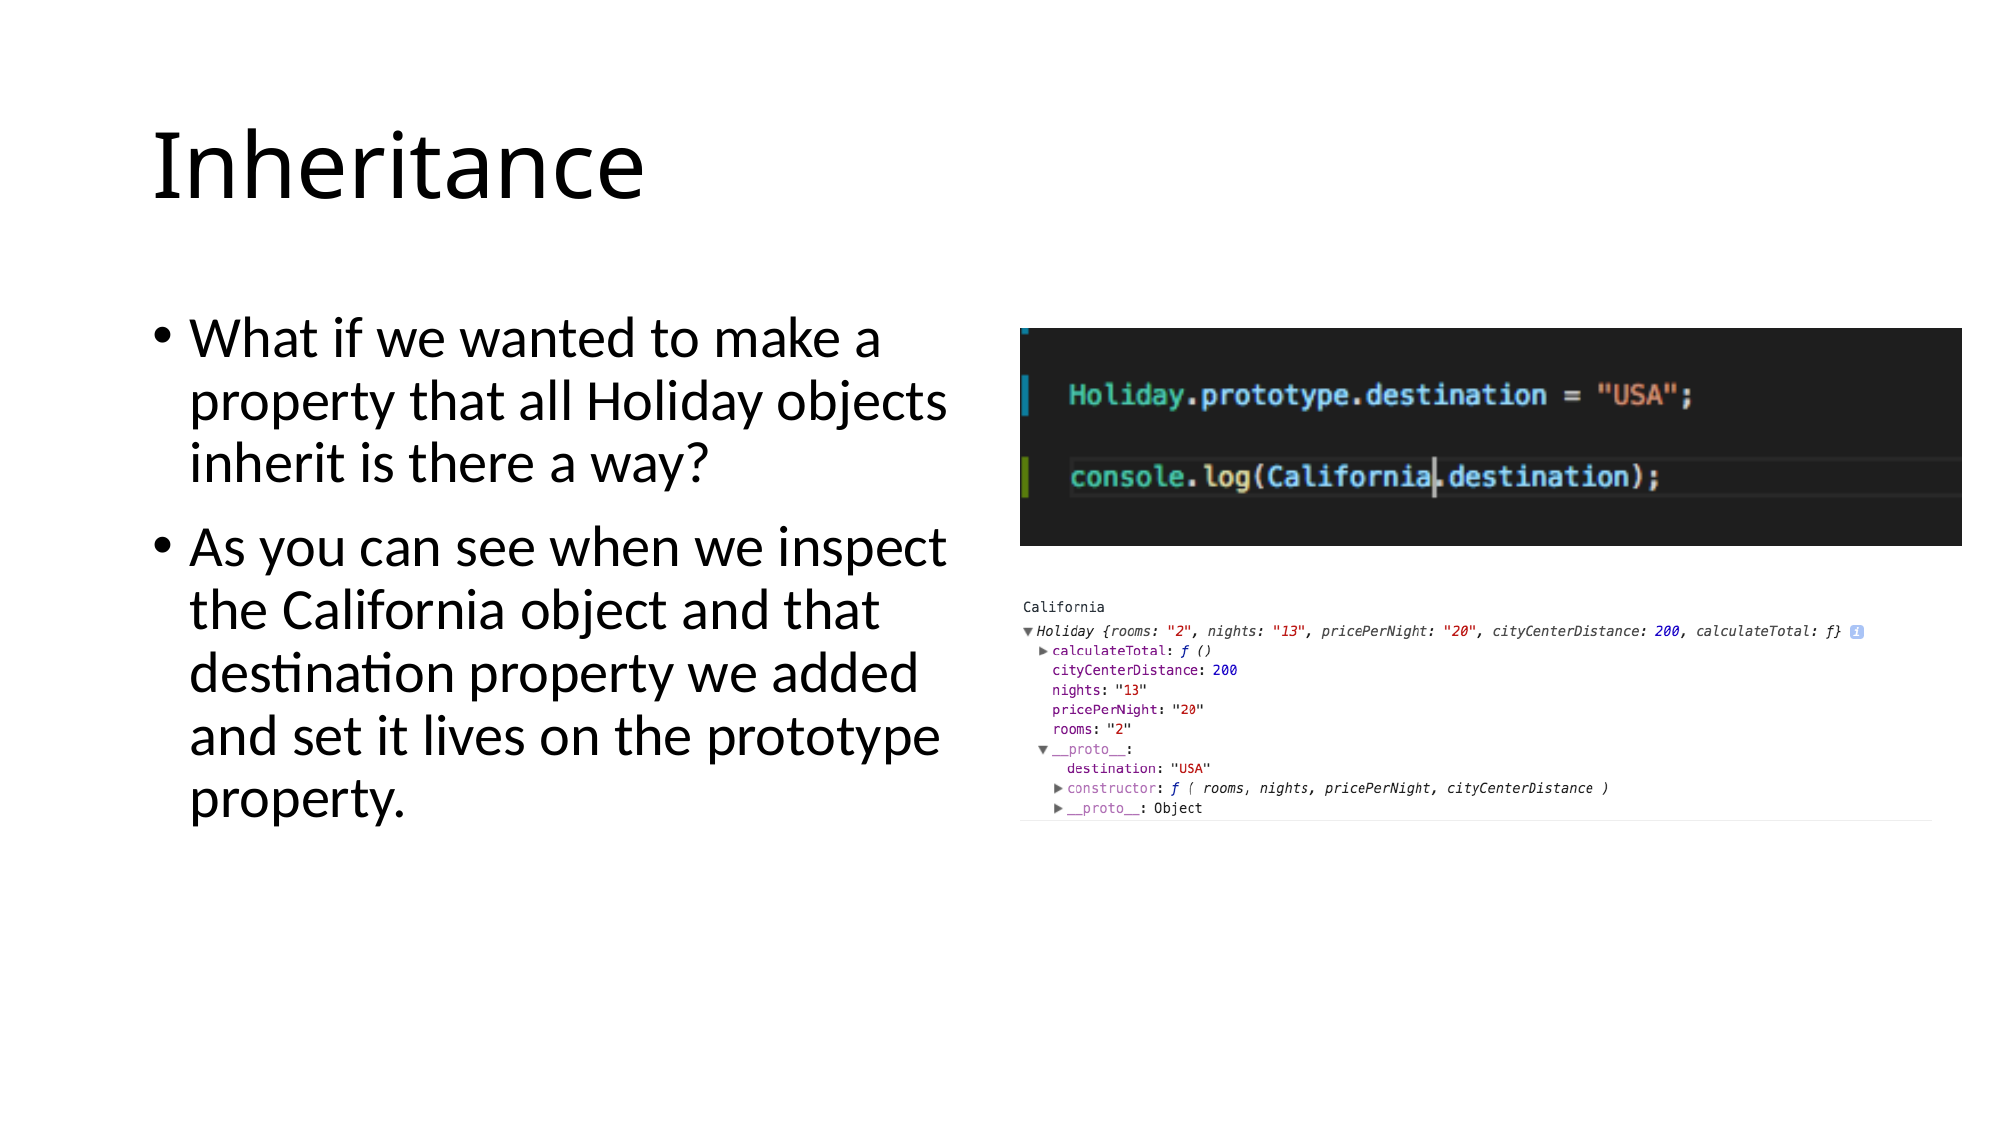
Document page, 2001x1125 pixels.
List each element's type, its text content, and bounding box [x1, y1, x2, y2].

list What if we wanted to make a property that all Holiday objects inherit is there a way? As you can see when we inspect the California object and that destination property we added and set it lives on the prototype property. [137, 299, 968, 1014]
title Inheritance [137, 59, 1863, 278]
picture [1020, 599, 1932, 879]
picture [1020, 328, 1962, 546]
